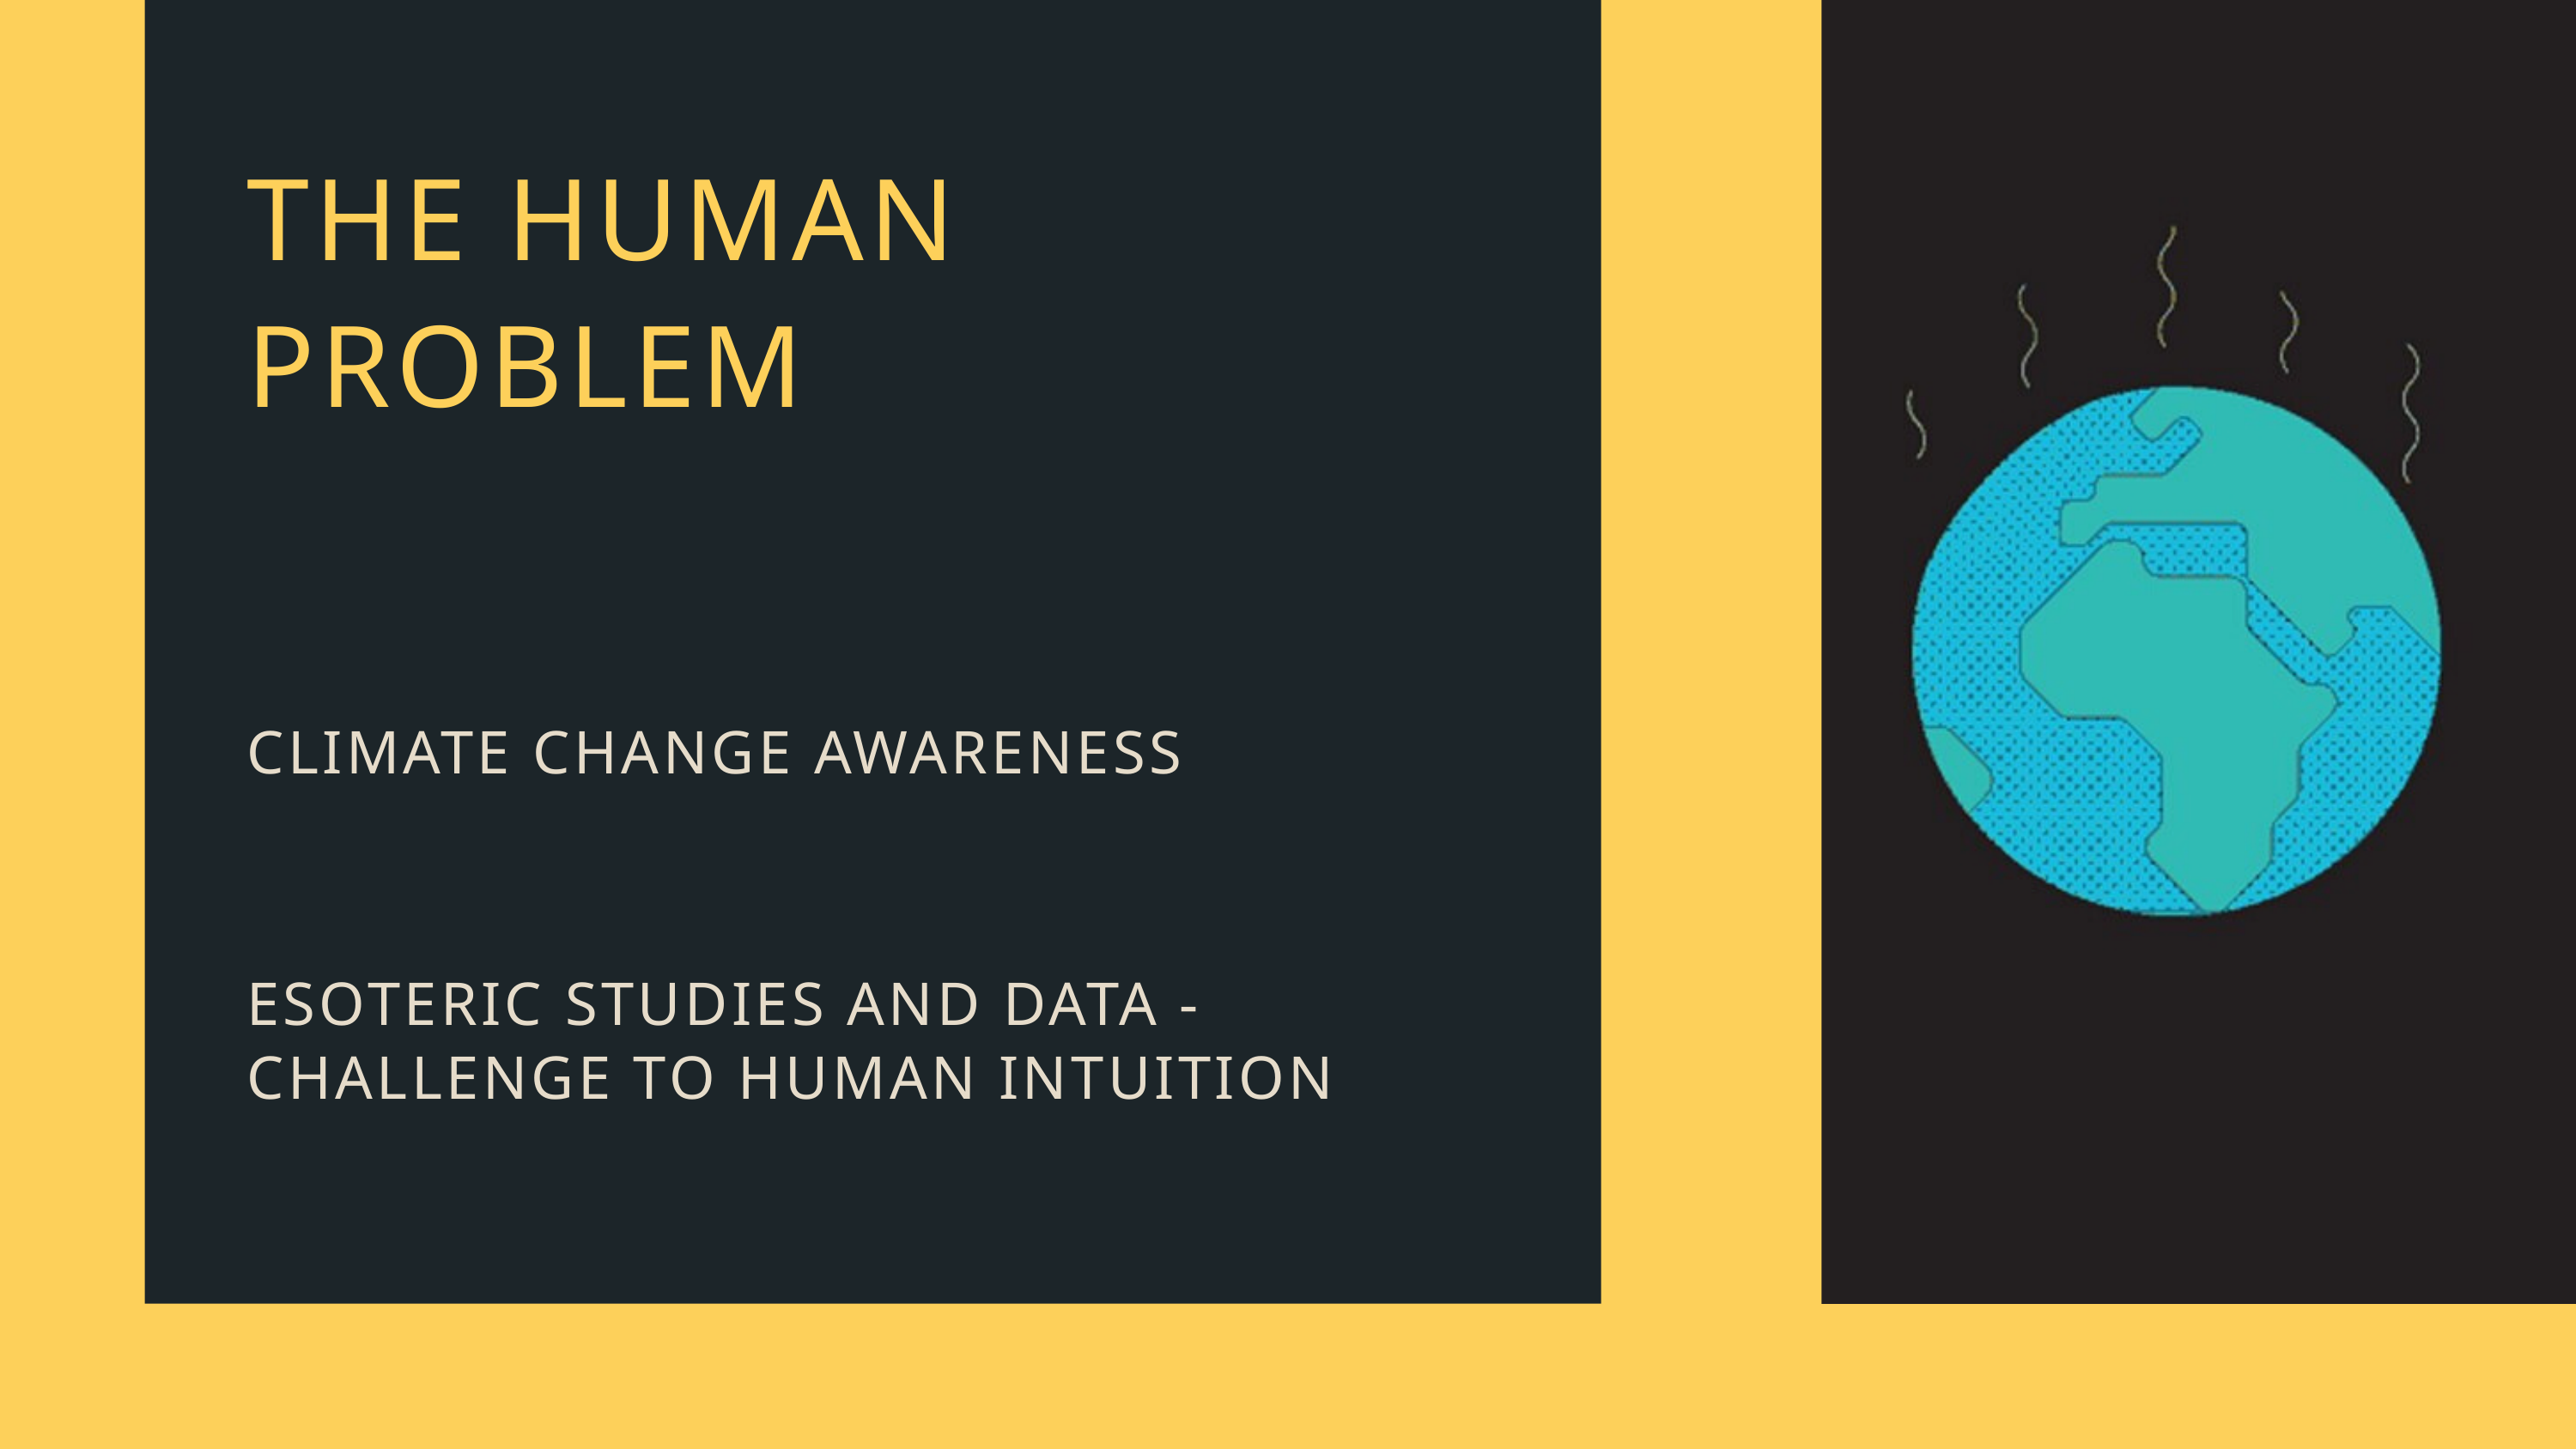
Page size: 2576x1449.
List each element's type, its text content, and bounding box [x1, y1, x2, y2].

text_box [144, 0, 1601, 1304]
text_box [246, 714, 1457, 1202]
text_box THE HUMAN PROBLEM [246, 136, 1467, 430]
picture [1821, 0, 2576, 1304]
